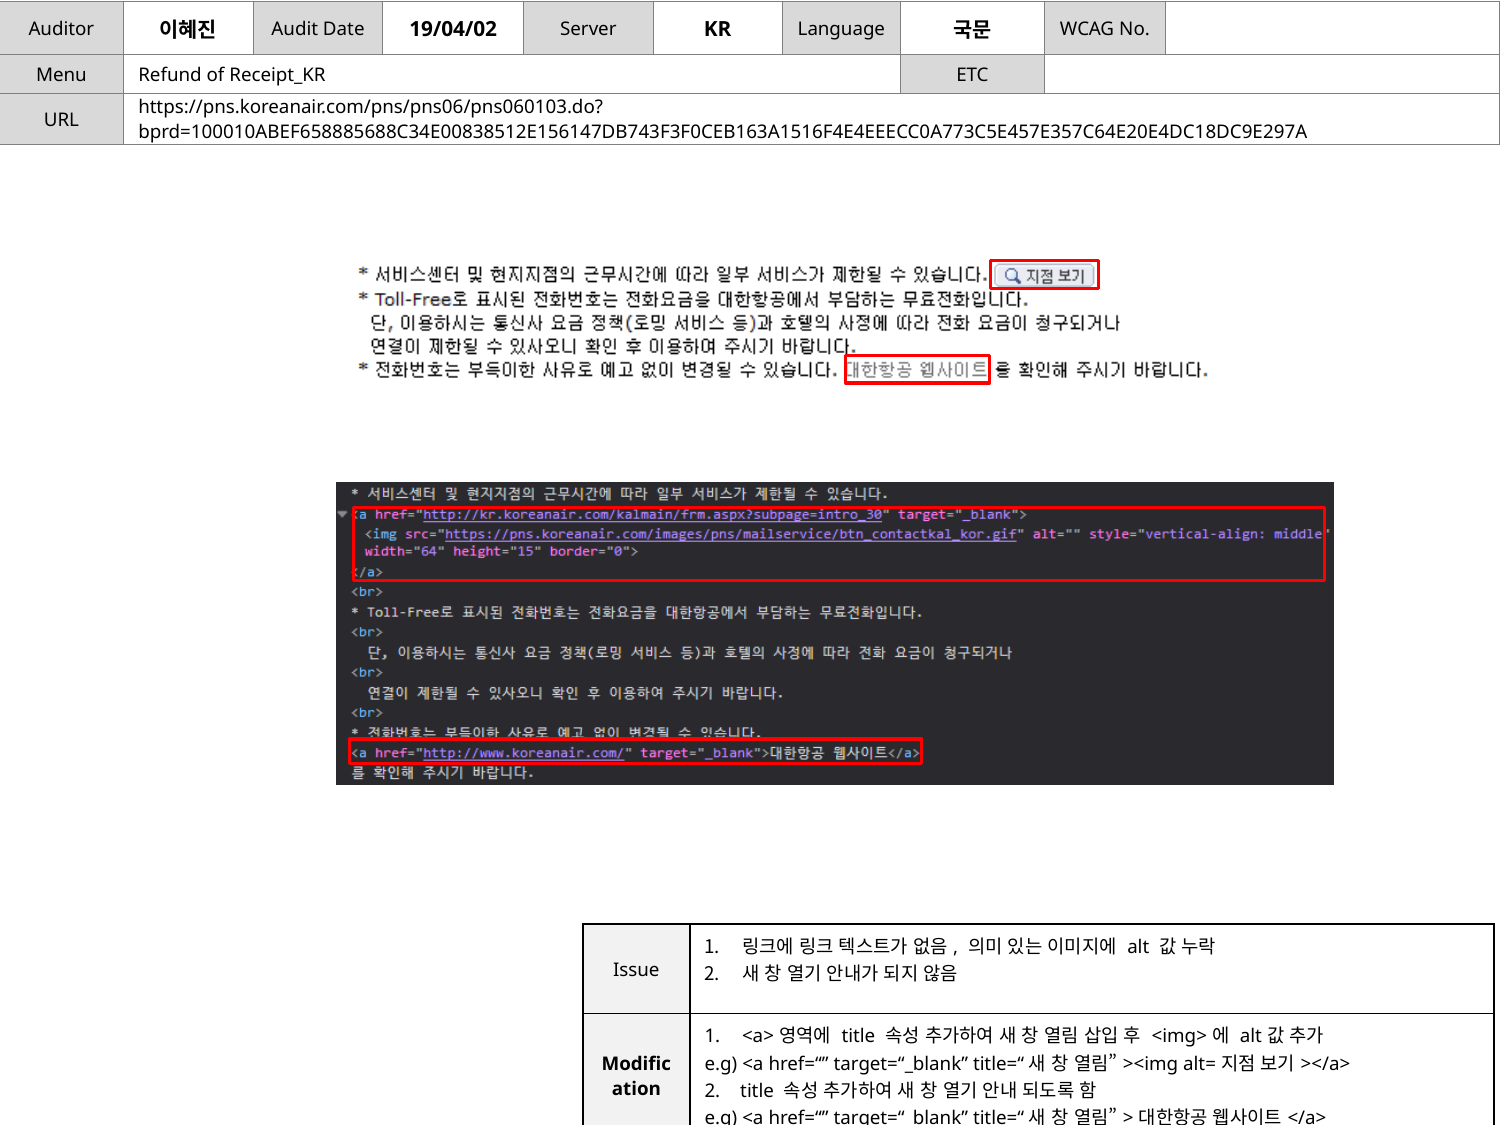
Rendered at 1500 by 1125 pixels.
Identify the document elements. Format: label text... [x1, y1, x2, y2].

table_cell URL [0, 94, 123, 144]
table_cell ETC [901, 55, 1044, 93]
table_header Issue [584, 925, 689, 1013]
table_cell [1045, 55, 1499, 93]
table_header Language [783, 2, 900, 54]
table_header 이혜진 [124, 2, 253, 54]
table_header 19/04/02 [383, 2, 523, 54]
table_header [1166, 2, 1499, 54]
table_header Audit Date [254, 2, 382, 54]
table_header WCAG No. [1045, 2, 1165, 54]
table_cell Menu [0, 55, 123, 93]
table_cell Modification [584, 1014, 689, 1125]
table_header 국문 [901, 2, 1044, 54]
table_header 링크에 링크 텍스트가 없음, 의미 있는 이미지에 alt 값 누락 새 창 열기 안내가 되지 않음 [691, 925, 1493, 1013]
table_cell Refund of Receipt_KR [124, 55, 900, 93]
table_header KR [654, 2, 782, 54]
picture [336, 255, 1237, 404]
table_header Server [524, 2, 653, 54]
table_header Auditor [0, 2, 123, 54]
table_cell https://pns.koreanair.com/pns/pns06/pns060103.do?bprd=100010ABEF658885688C34E00838512E156147DB743F3F0CEB163A1516F4E4EEECC0A773C5E457E357C64E20E4DC18DC9E297A [124, 94, 1499, 144]
table_cell <a>영역에 title 속성 추가하여 새 창 열림 삽입 후 <img>에 alt값 추가 e.g) <a href=“” target=“_blank” title=“새 창 열림”><img alt=지점 보기></a> 2. title 속성 추가하여 새 창 열기 안내 되도록 함 e.g) <a href=“” target=“_blank” title=“새 창 열림”>대한항공 웹사이트</a> [691, 1014, 1493, 1125]
picture [336, 481, 1335, 785]
